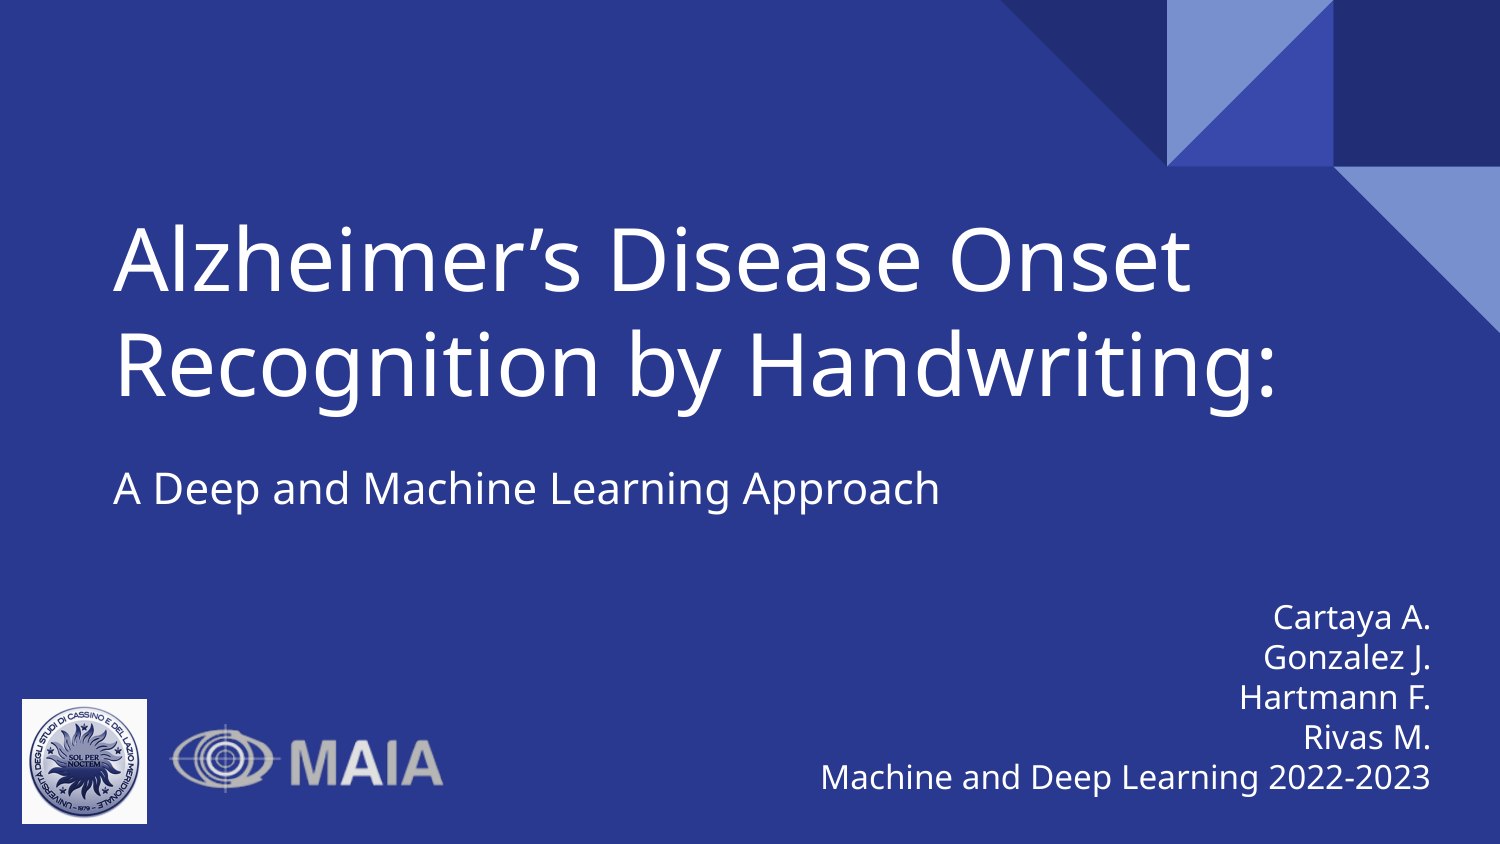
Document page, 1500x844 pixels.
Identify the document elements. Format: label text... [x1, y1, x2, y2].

subtitle A Deep and Machine Learning Approach [98, 445, 1447, 517]
subtitle Cartaya A. Gonzalez J. Hartmann F. Rivas M. Machine and Deep Learning 2022-2023 [750, 581, 1447, 824]
picture [22, 698, 147, 824]
picture [161, 707, 459, 815]
title Alzheimer’s Disease Onset Recognition by Handwriting: [98, 207, 1447, 429]
